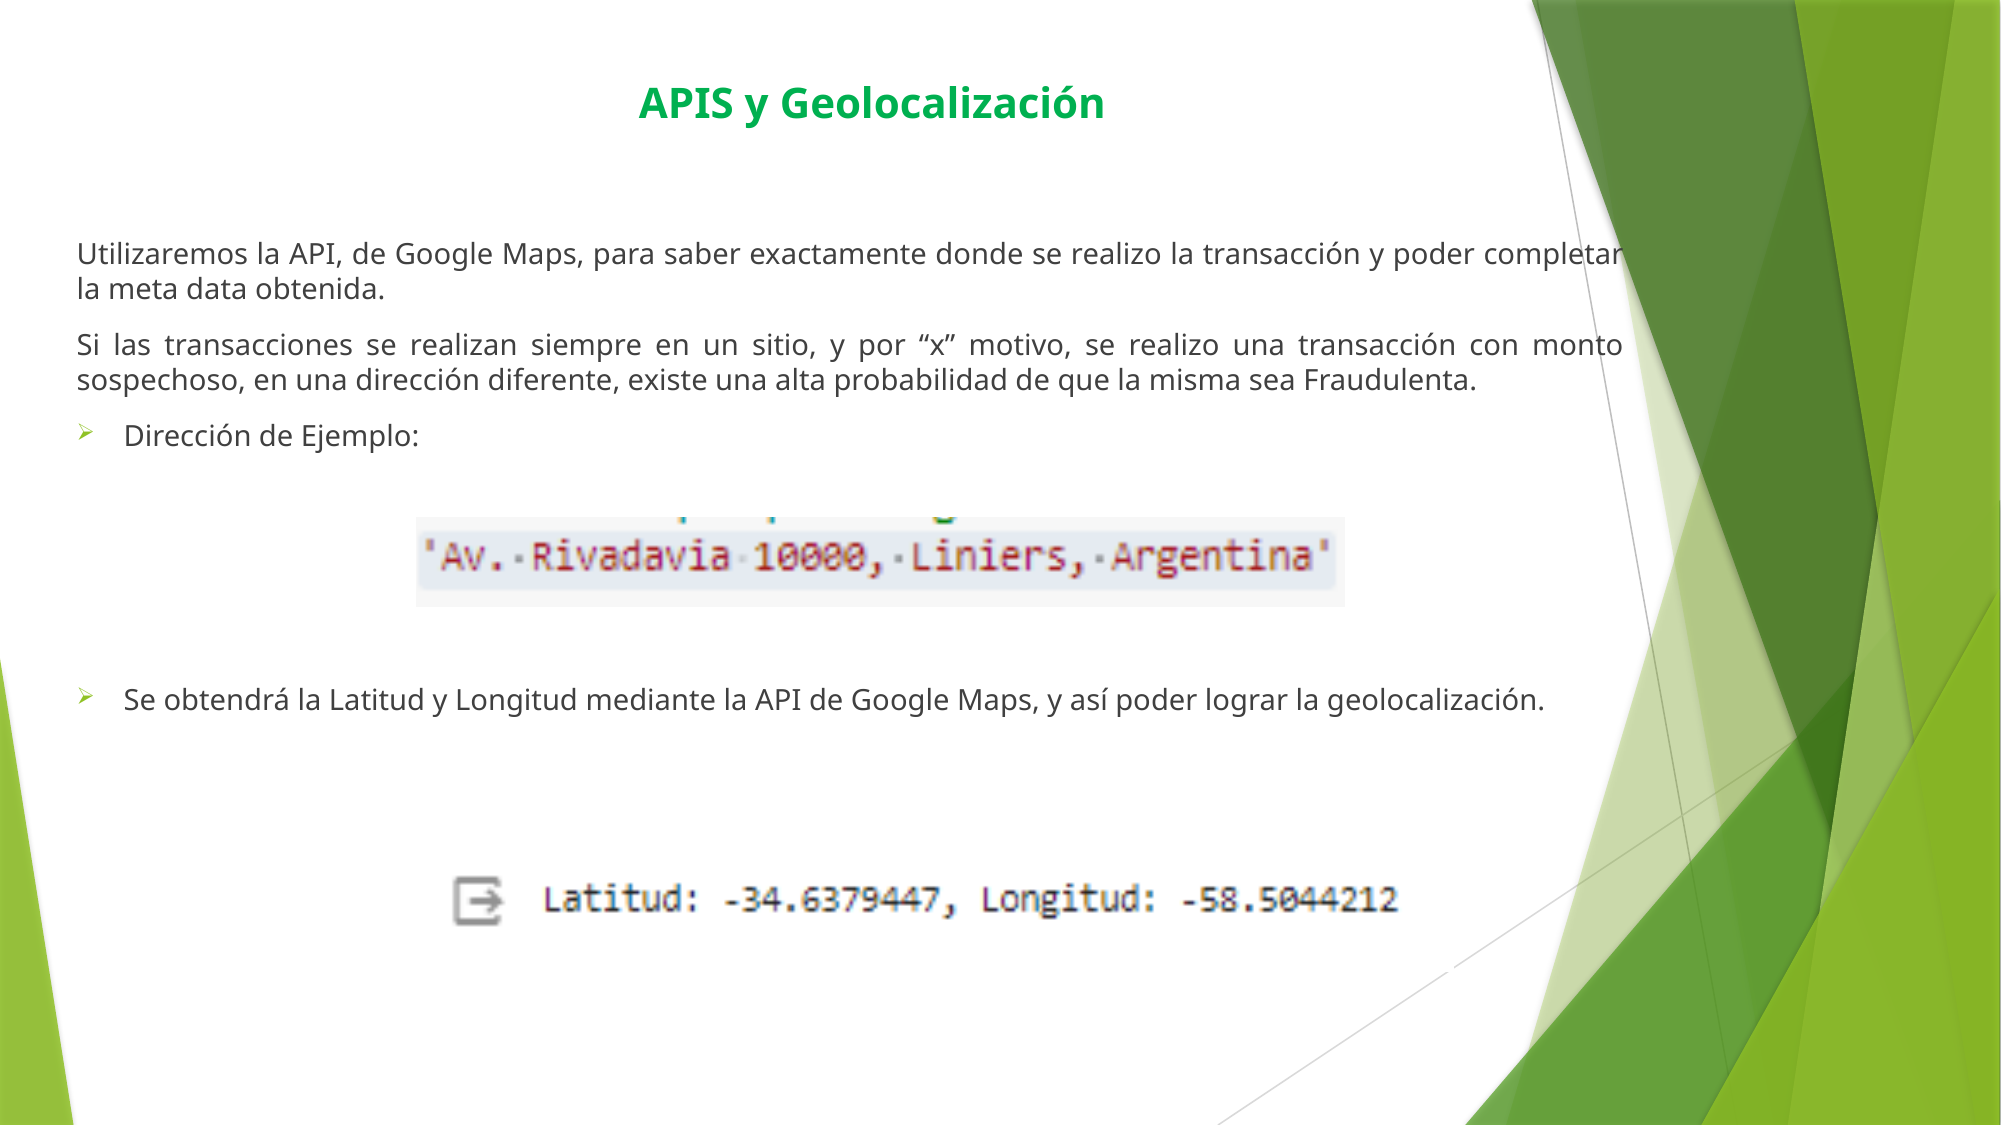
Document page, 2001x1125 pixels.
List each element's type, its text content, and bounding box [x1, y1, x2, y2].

text_box Se obtendrá la Latitud y Longitud mediante la API de Google Maps, y así poder lograr la geolocalización. [61, 674, 1614, 765]
picture [415, 517, 1345, 608]
list Utilizaremos la API, de Google Maps, para saber exactamente donde se realizo la transacción y poder completar la meta data obtenida. Si las transacciones se realizan siempre en un sitio, y por “x” motivo, se realizo una transacción con monto sospechoso, en una dirección diferente, existe una alta probabilidad de que la misma sea Fraudulenta. Dirección de Ejemplo: [61, 228, 1641, 548]
title APIS y Geolocalización [624, 25, 1137, 135]
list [436, 857, 1455, 972]
